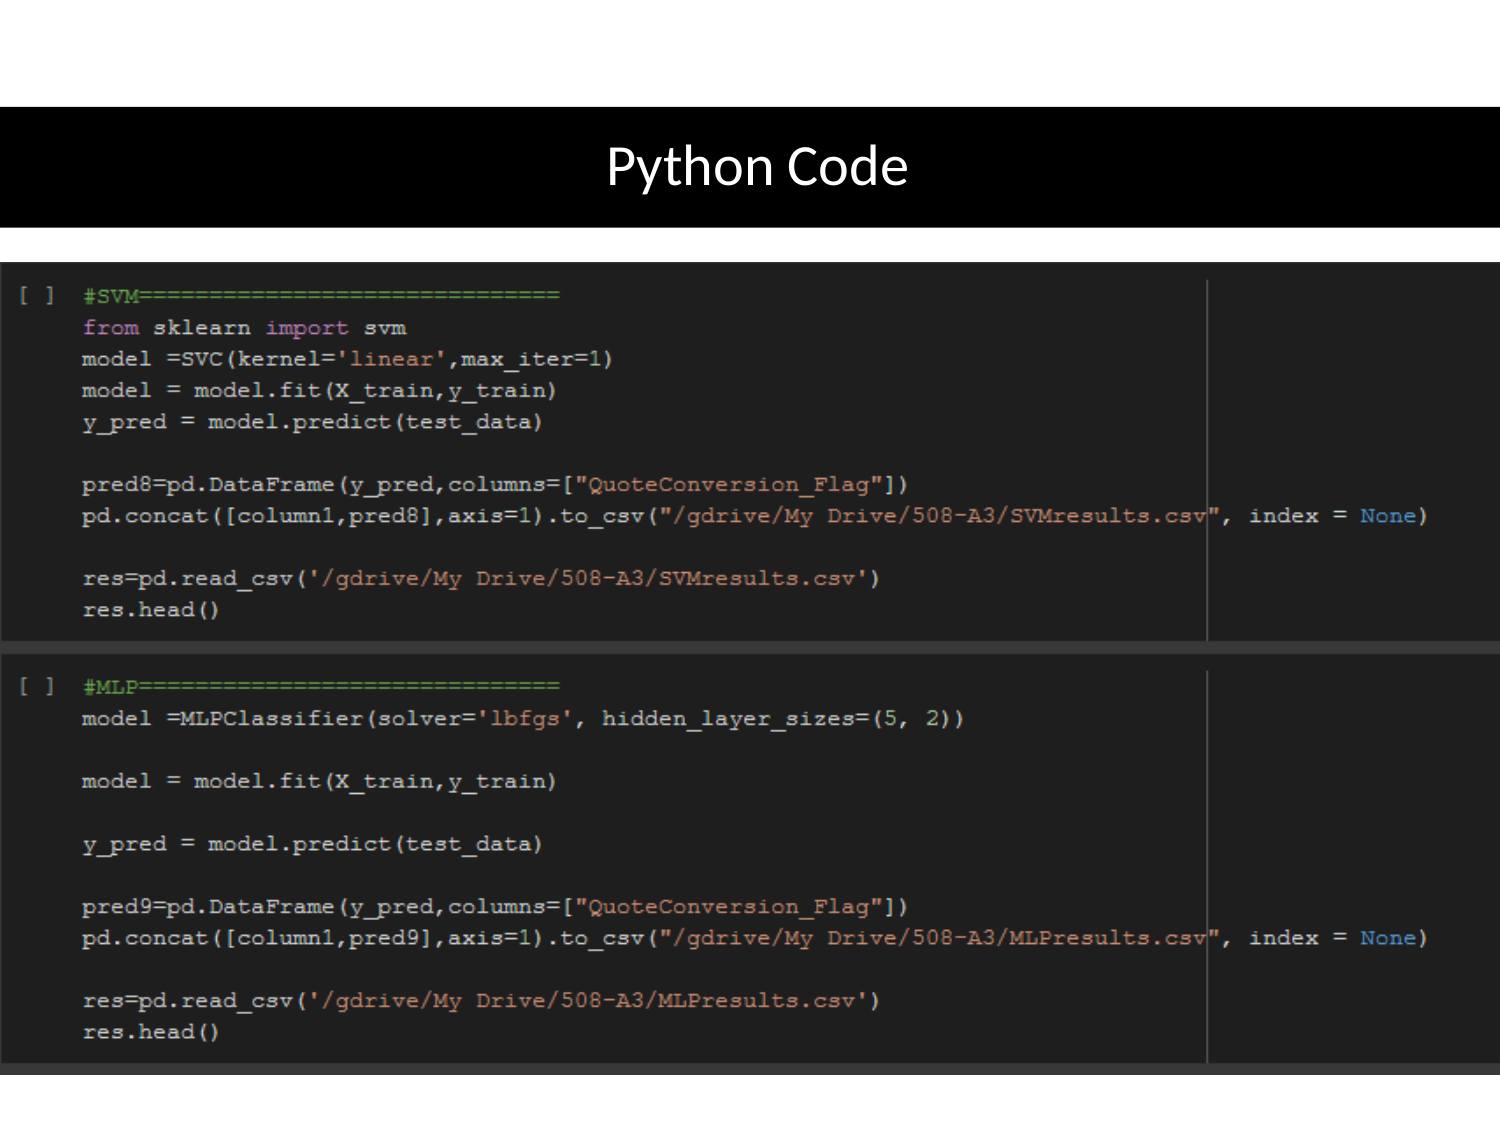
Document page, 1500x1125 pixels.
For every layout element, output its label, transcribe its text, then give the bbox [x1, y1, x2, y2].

text_box [0, 105, 1500, 230]
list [0, 261, 1500, 1076]
title Python Code [68, 105, 1448, 228]
